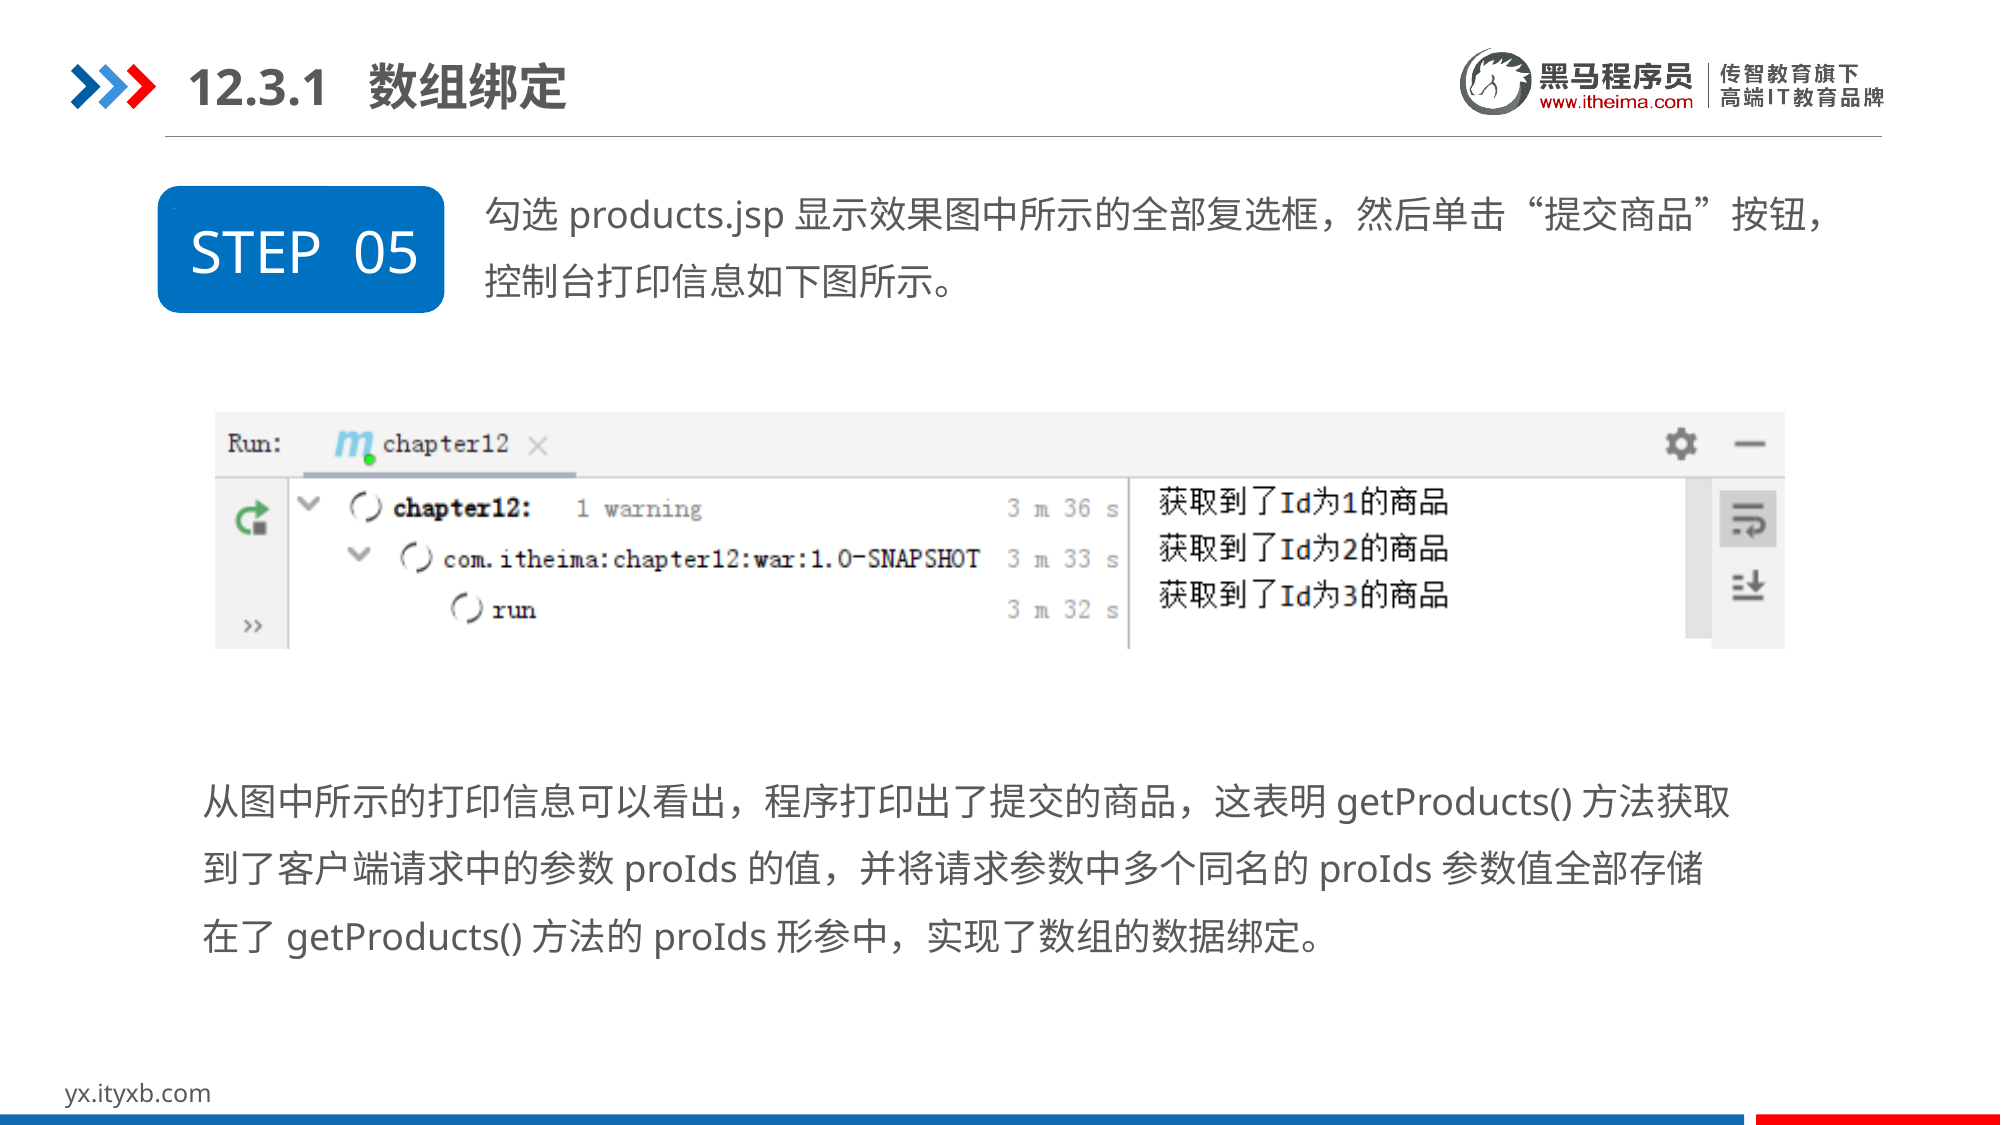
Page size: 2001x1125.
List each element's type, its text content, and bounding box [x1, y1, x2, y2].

text_box [156, 184, 446, 314]
text_box 12.3.1 数组绑定 [187, 43, 622, 127]
text_box 从图中所示的打印信息可以看出，程序打印出了提交的商品，这表明getProducts()方法获取到了客户端请求中的参数proIds的值，并将请求参数中多个同名的proIds参数值全部存储在了getProducts()方法的proIds形参中，实现了数组的数据绑定。 [187, 747, 1750, 965]
picture [1460, 48, 1887, 115]
text_box 勾选products.jsp显示效果图中所示的全部复选框，然后单击“提交商品”按钮，控制台打印信息如下图所示。 [469, 160, 1862, 311]
picture [215, 411, 1785, 649]
text_box STEP 05 [172, 208, 439, 293]
